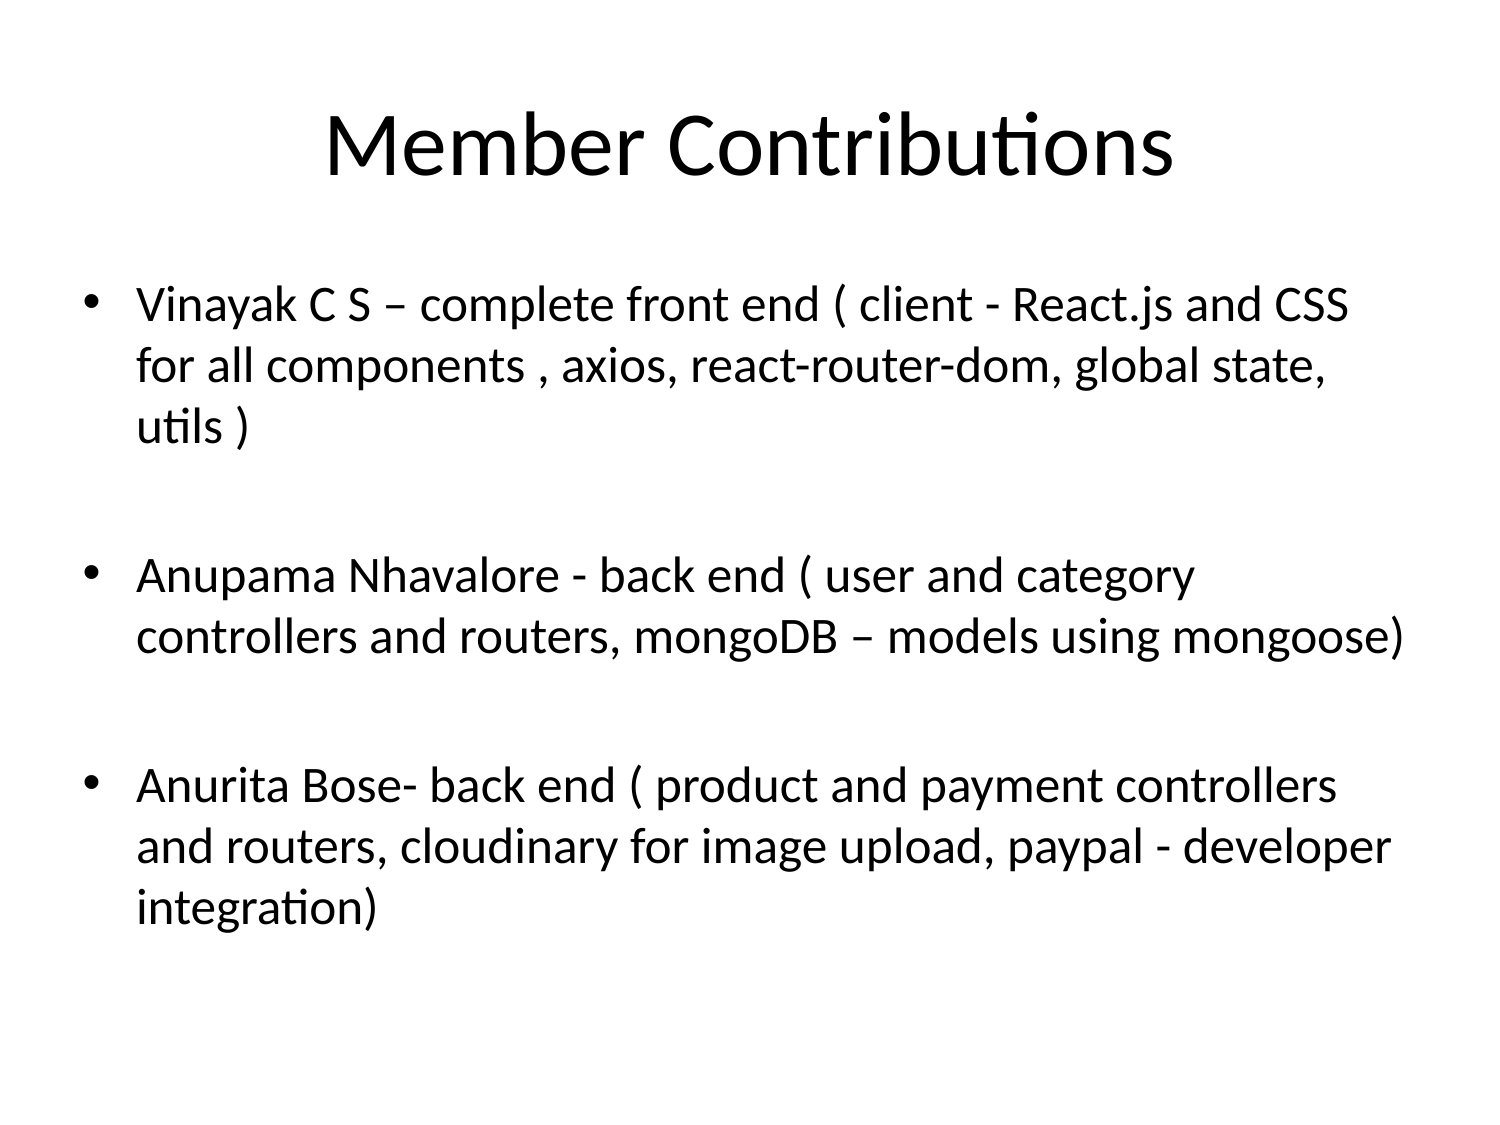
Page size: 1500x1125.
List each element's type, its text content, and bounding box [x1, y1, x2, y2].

list Vinayak C S – complete front end ( client - React.js and CSS for all components , axios, react-router-dom, global state, utils ) Anupama Nhavalore - back end ( user and category controllers and routers, mongoDB – models using mongoose) Anurita Bose- back end ( product and payment controllers and routers, cloudinary for image upload, paypal - developer integration) [74, 261, 1426, 1006]
title Member Contributions [74, 44, 1426, 234]
